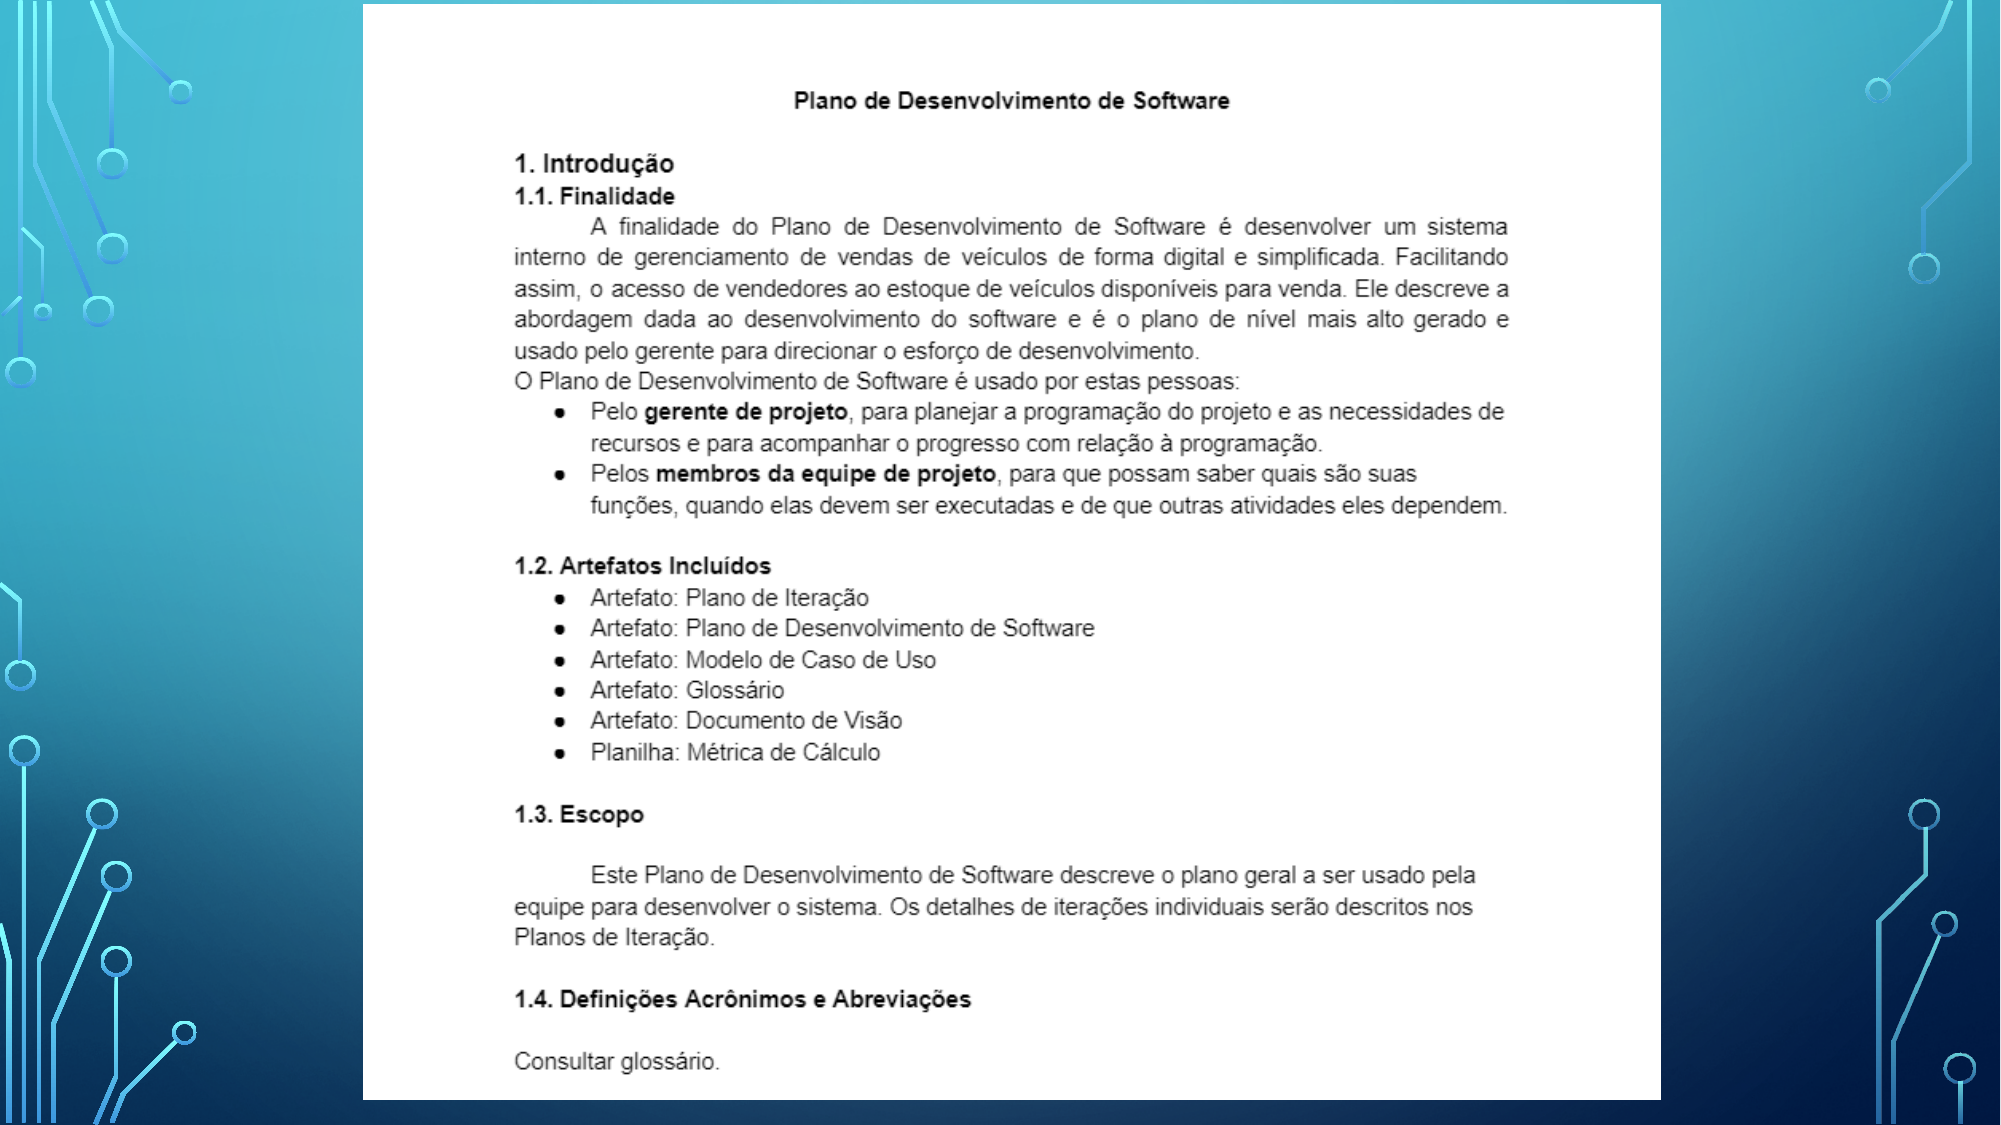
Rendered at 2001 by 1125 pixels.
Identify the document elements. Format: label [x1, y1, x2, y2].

picture [363, 3, 1661, 1101]
